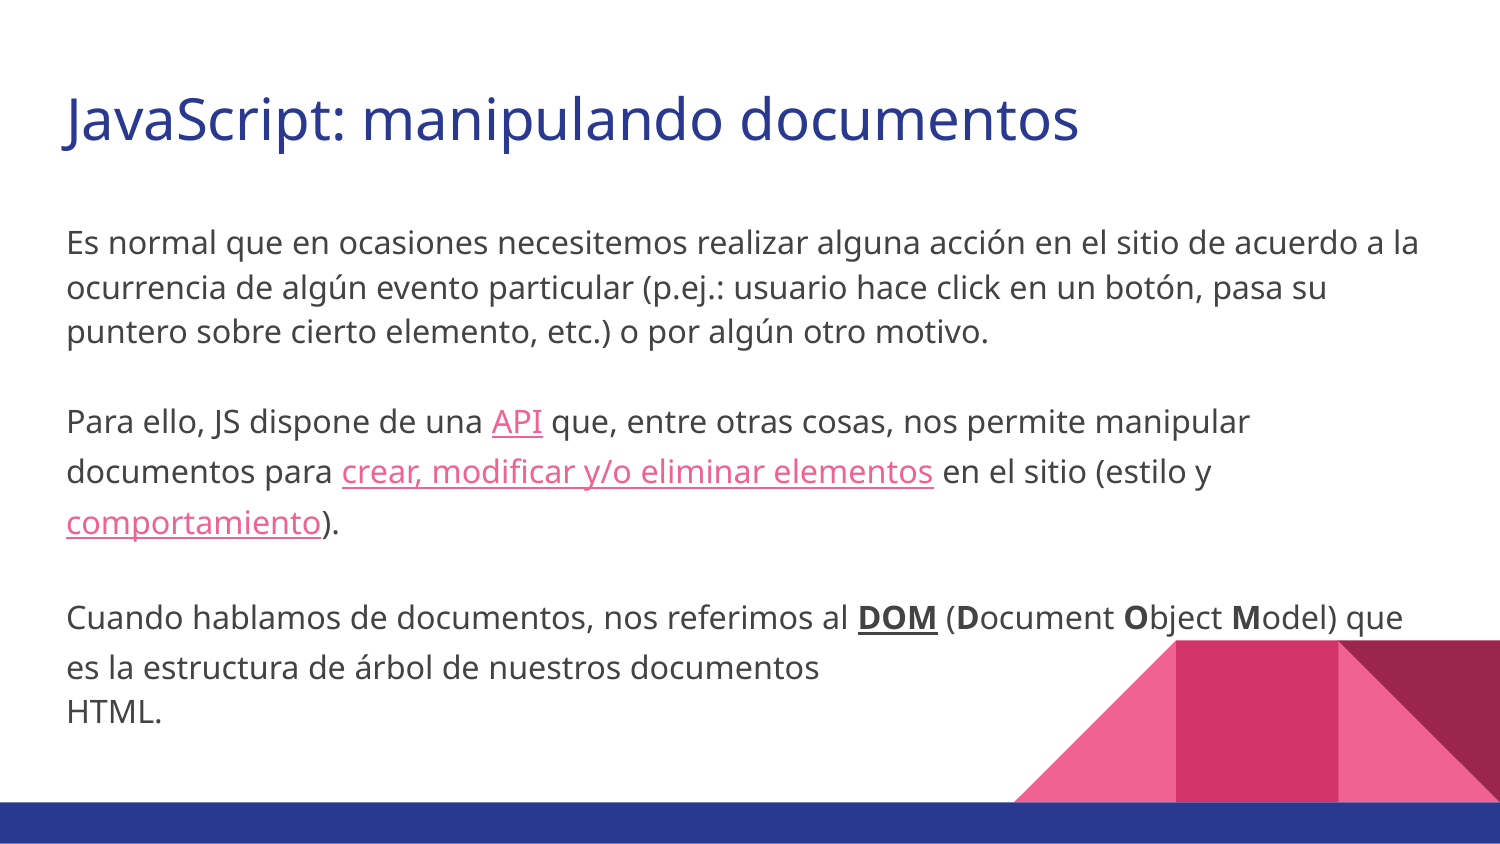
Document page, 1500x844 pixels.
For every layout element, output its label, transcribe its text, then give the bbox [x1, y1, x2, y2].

title JavaScript: manipulando documentos [51, 67, 1449, 167]
list Es normal que en ocasiones necesitemos realizar alguna acción en el sitio de acuerdo a la ocurrencia de algún evento particular (p.ej.: usuario hace click en un botón, pasa su puntero sobre cierto elemento, etc.) o por algún otro motivo. Para ello, JS dispone de una API que, entre otras cosas, nos permite manipular documentos para crear, modificar y/o eliminar elementos en el sitio (estilo y comportamiento). Cuando hablamos de documentos, nos referimos al DOM (Document Object Model) que es la estructura de árbol de nuestros documentos HTML. [51, 201, 1449, 750]
